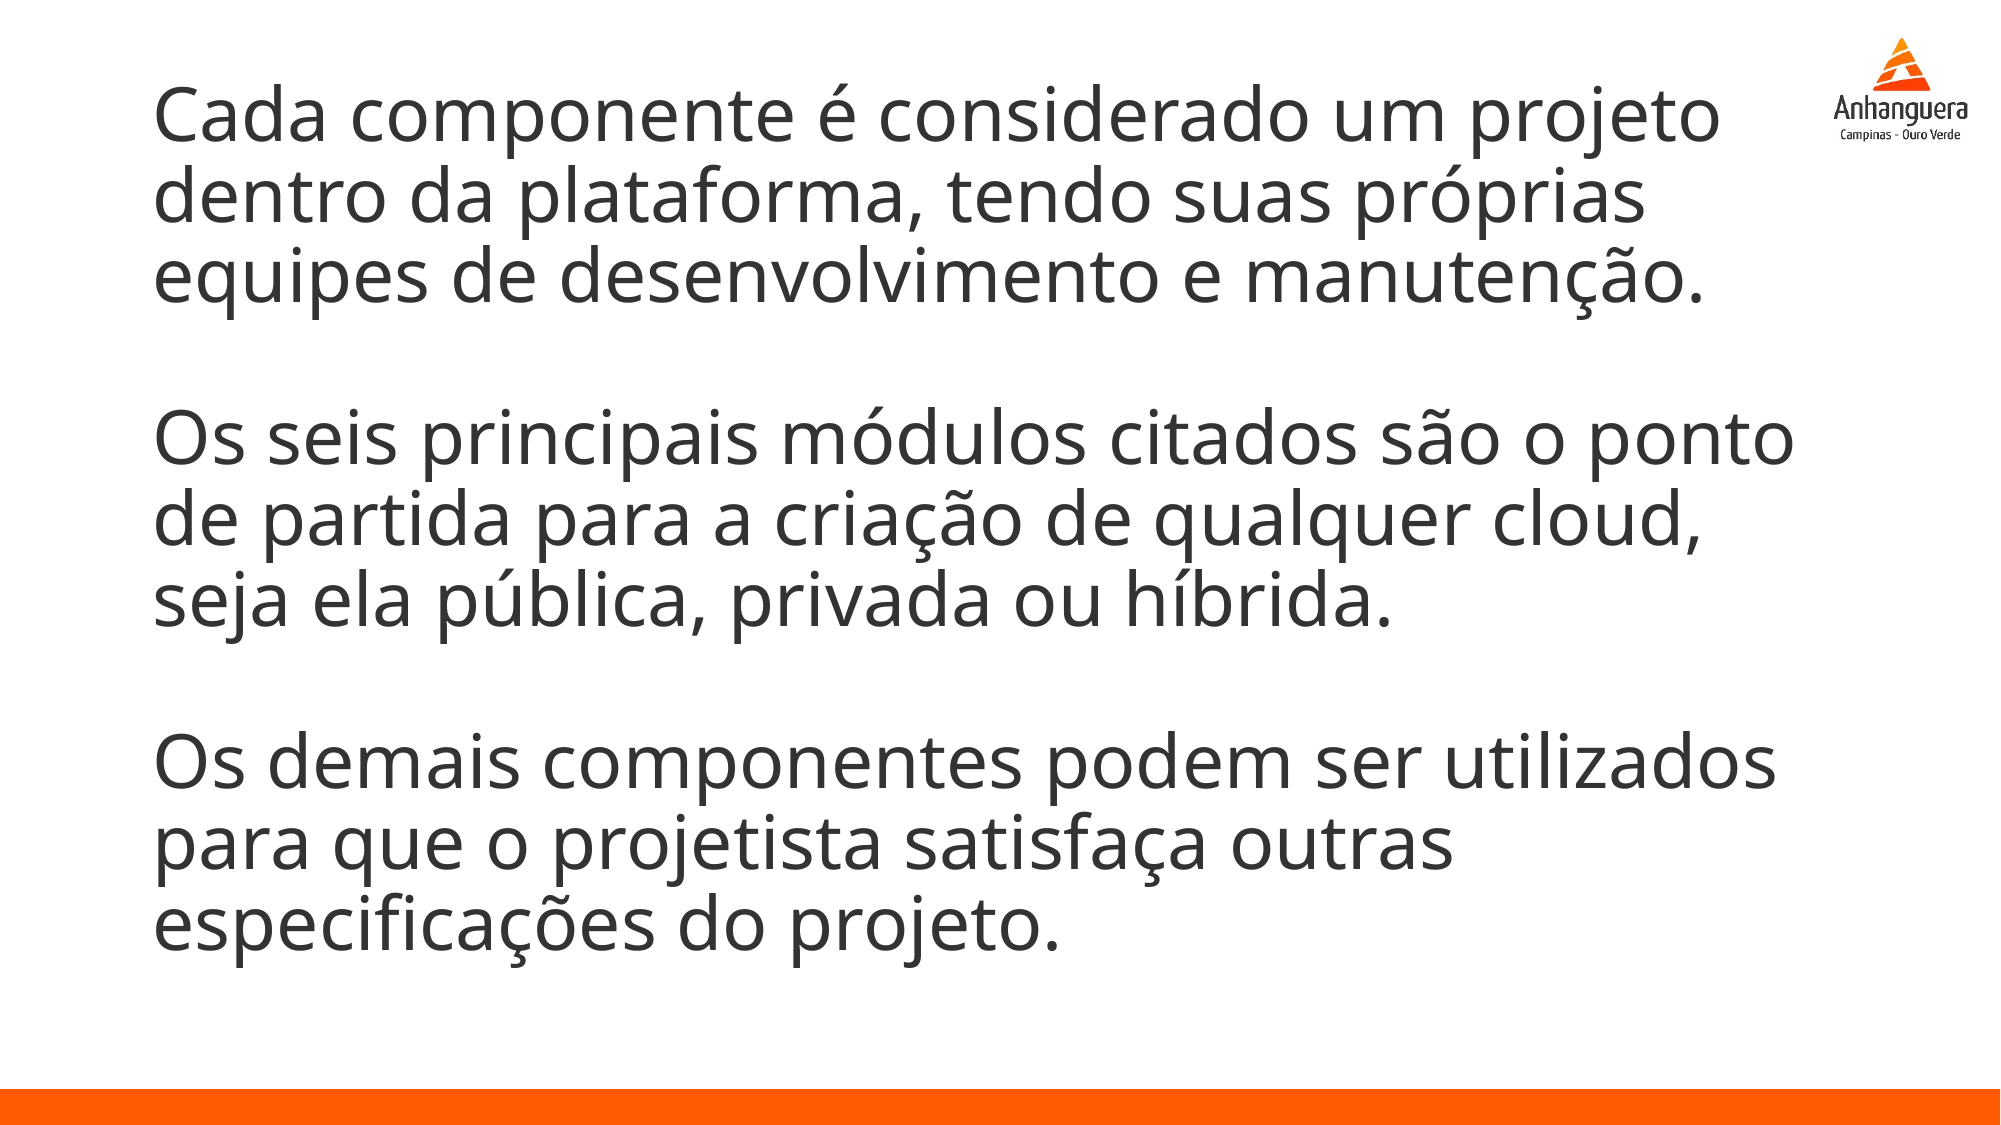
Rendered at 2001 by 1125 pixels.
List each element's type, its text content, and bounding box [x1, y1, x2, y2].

picture [1826, 22, 1974, 170]
title Cada componente é considerado um projeto dentro da plataforma, tendo suas próprias equipes de desenvolvimento e manutenção. Os seis principais módulos citados são o ponto de partida para a criação de qualquer cloud, seja ela pública, privada ou híbrida. Os demais componentes podem ser utilizados para que o projetista satisfaça outras especificações do projeto. [137, 412, 1863, 631]
